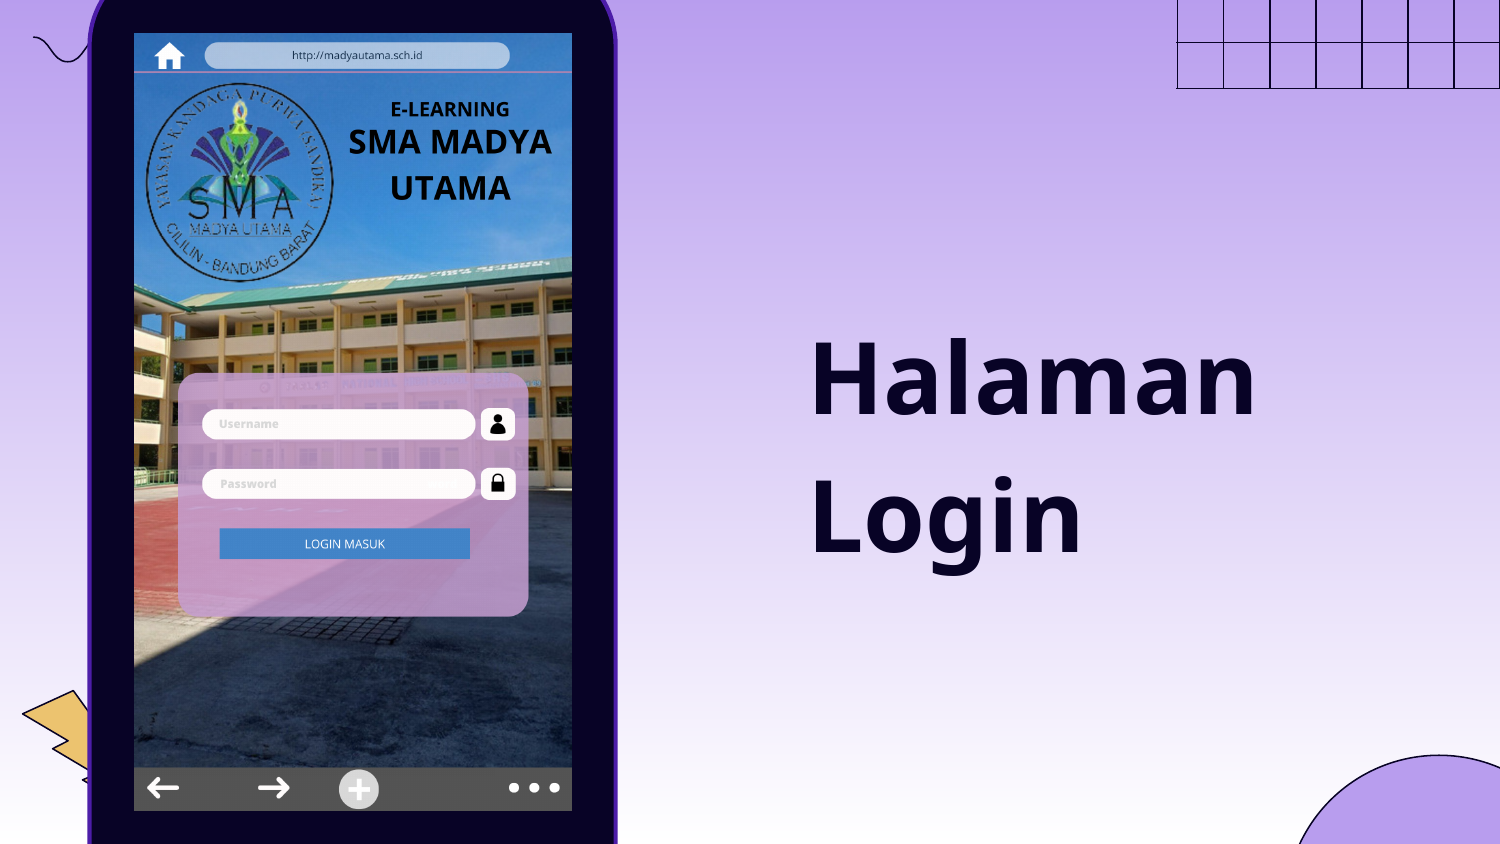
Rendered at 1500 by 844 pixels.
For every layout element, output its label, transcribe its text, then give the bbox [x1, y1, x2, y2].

text_box [87, 0, 618, 844]
title Halaman Login [791, 281, 1438, 615]
picture [133, 32, 572, 811]
